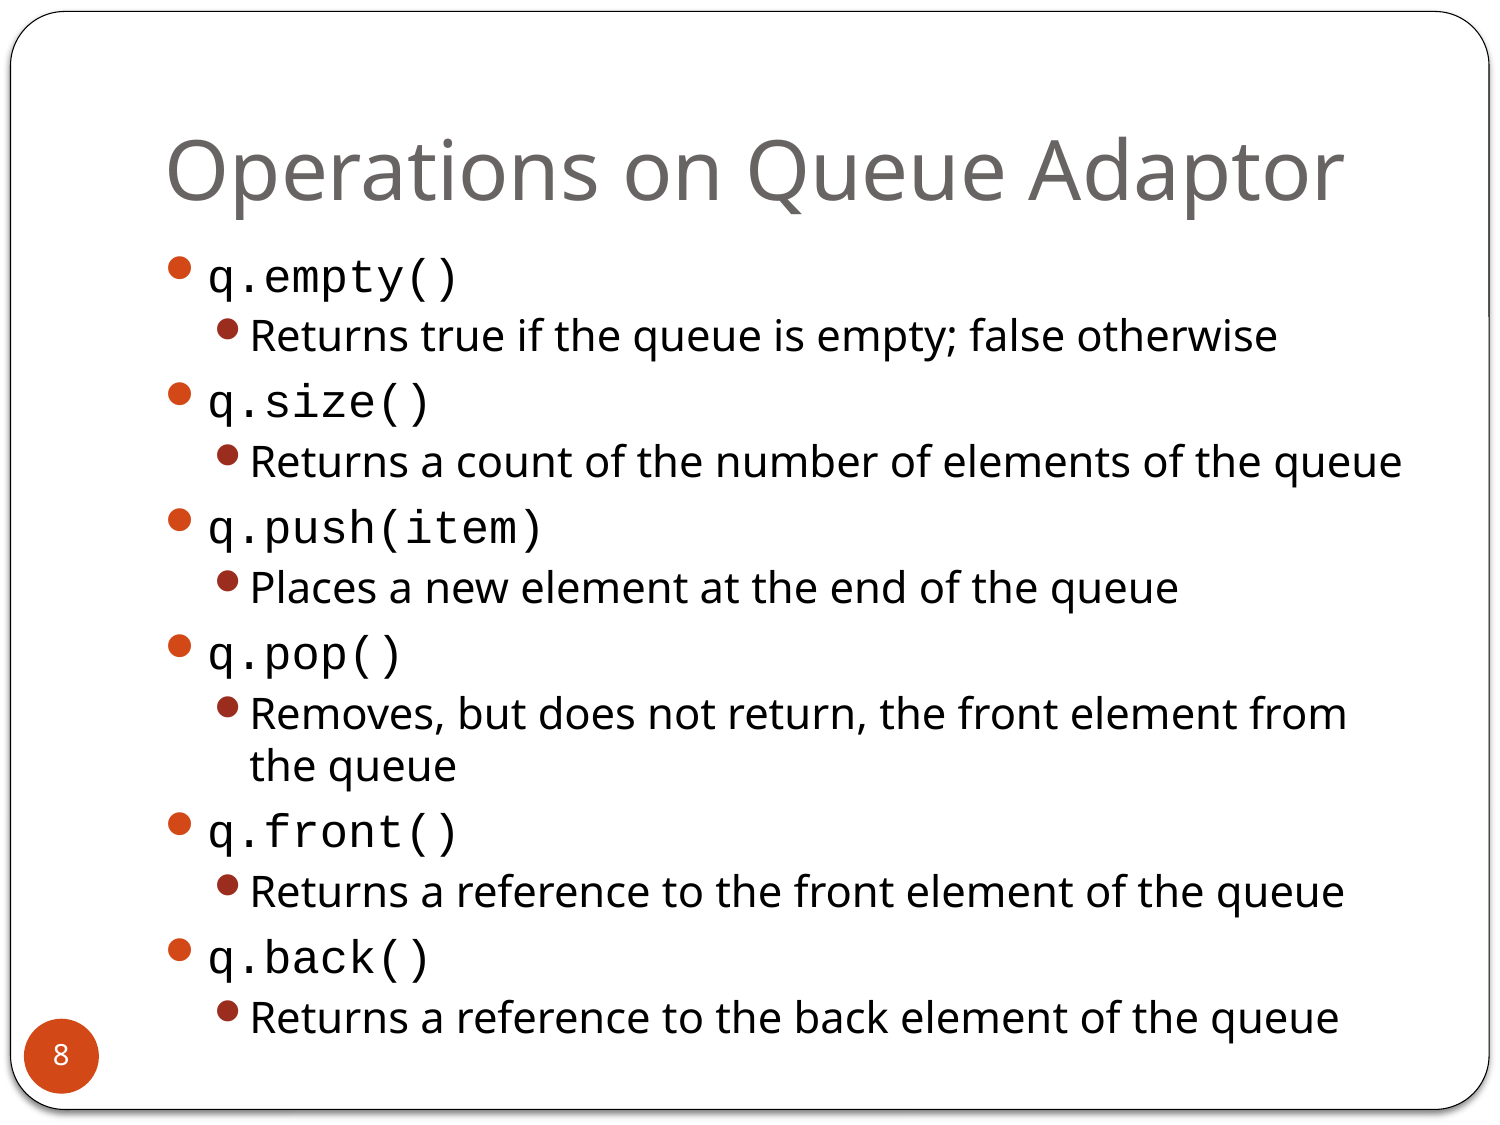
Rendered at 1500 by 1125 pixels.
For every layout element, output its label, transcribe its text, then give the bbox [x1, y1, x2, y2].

title Operations on Queue Adaptor [150, 45, 1425, 233]
list q.empty() Returns true if the queue is empty; false otherwise q.size() Returns a count of the number of elements of the queue q.push(item) Places a new element at the end of the queue q.pop() Removes, but does not return, the front element from the queue q.front() Returns a reference to the front element of the queue q.back() Returns a reference to the back element of the queue [150, 237, 1425, 1088]
slide_number 8 [23, 1018, 99, 1094]
